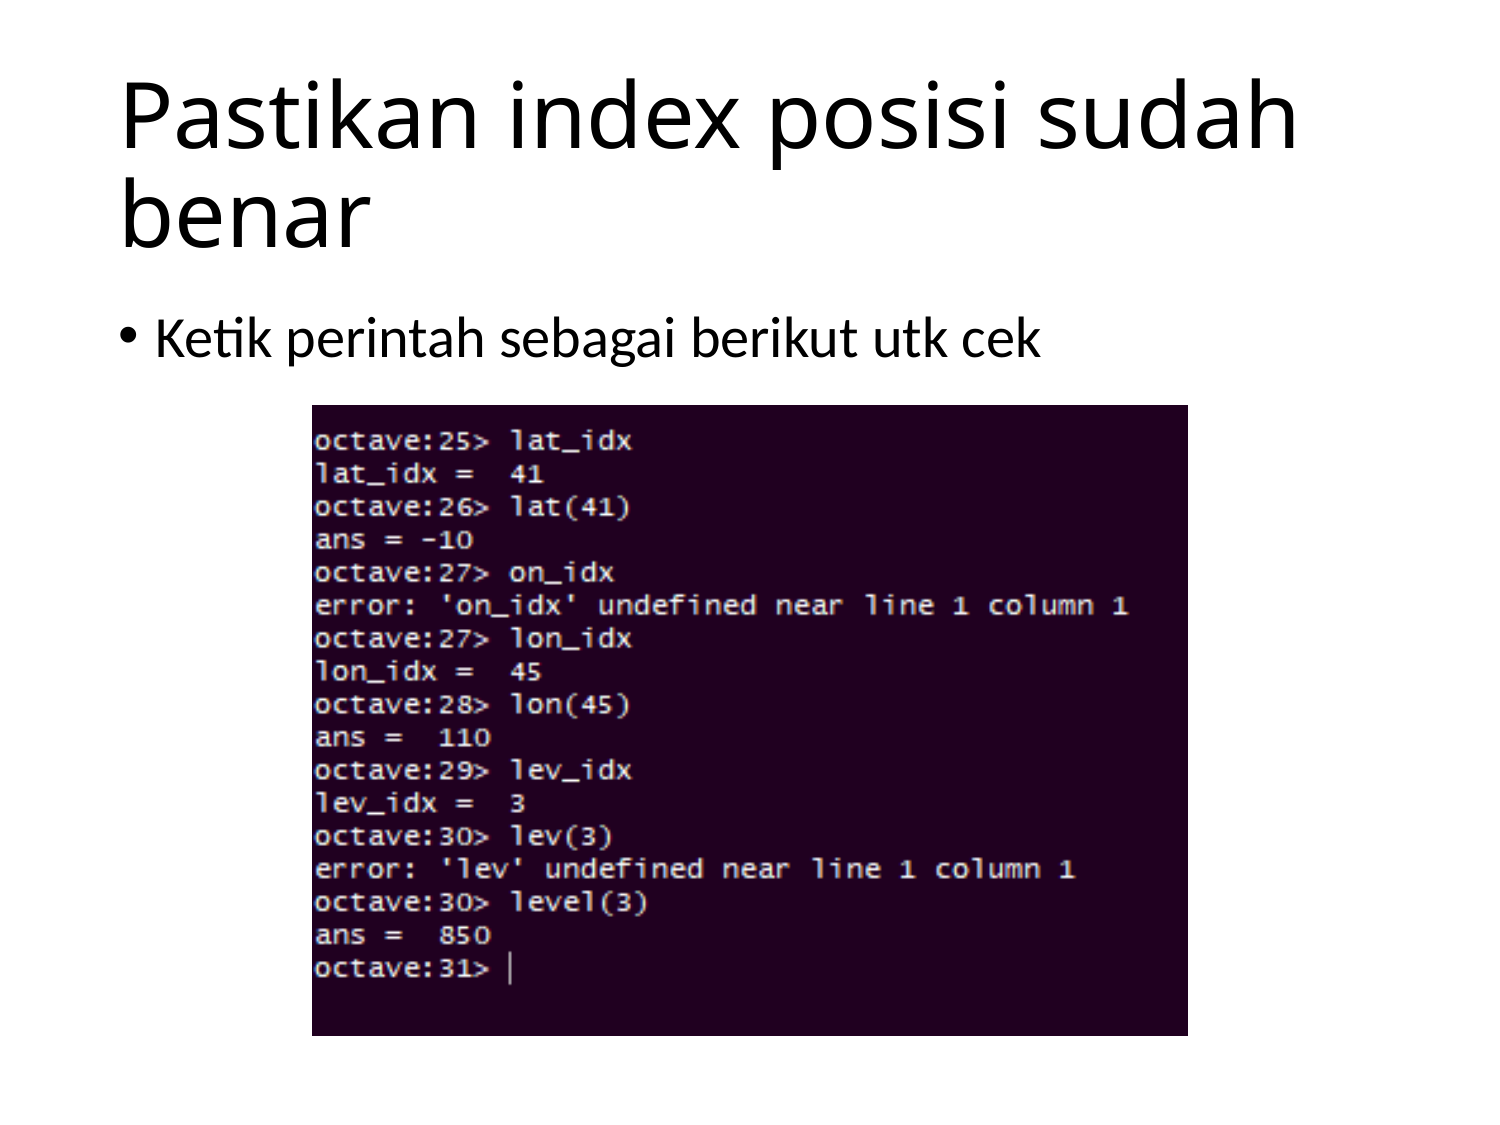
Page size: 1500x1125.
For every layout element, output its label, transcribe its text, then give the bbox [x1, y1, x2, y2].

title Pastikan index posisi sudah benar [103, 59, 1397, 278]
picture [312, 405, 1188, 1036]
list Ketik perintah sebagai berikut utk cek [103, 299, 1397, 1014]
